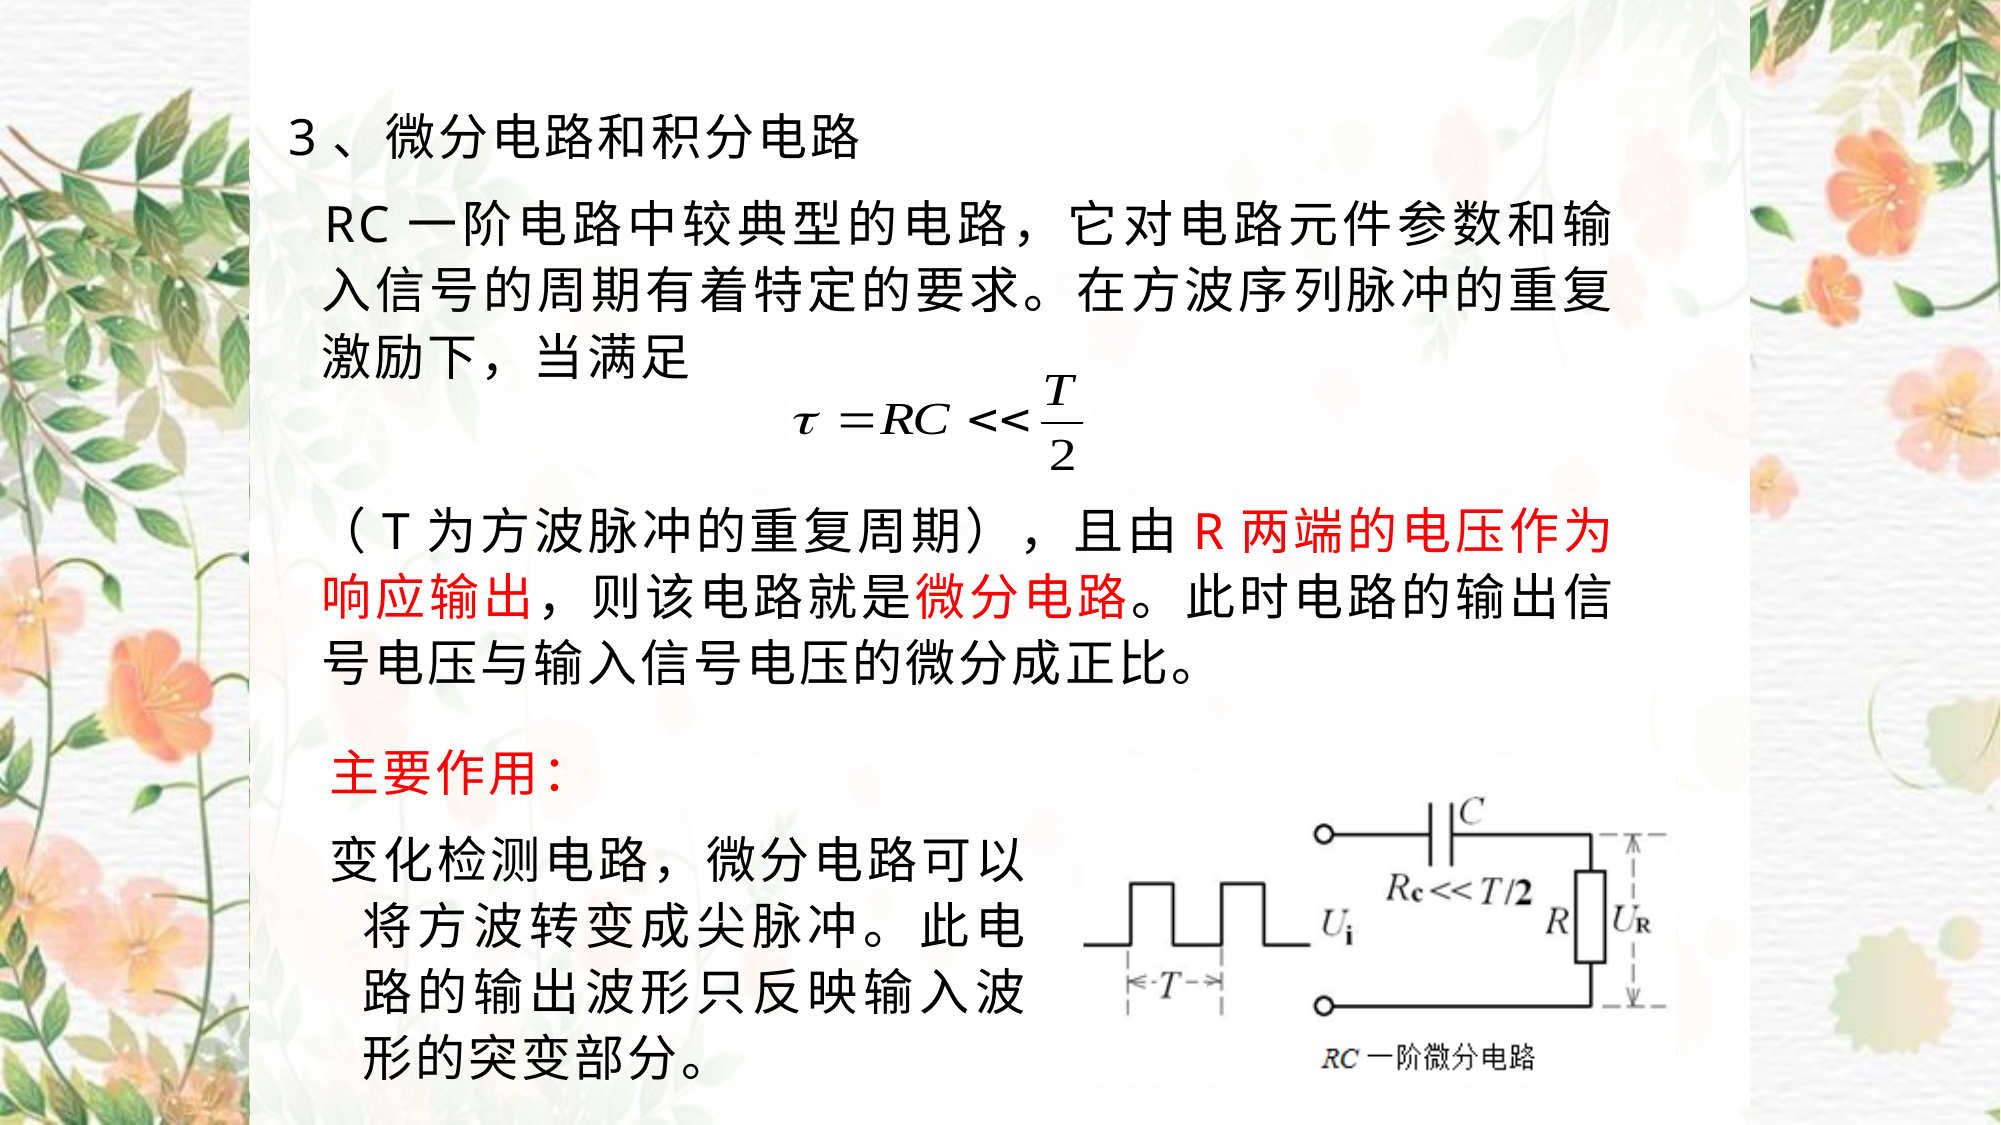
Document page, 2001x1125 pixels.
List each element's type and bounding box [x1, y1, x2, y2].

picture [0, 0, 1750, 1125]
picture [1751, 0, 2001, 1125]
text_box [1082, 774, 1675, 1082]
text_box [787, 361, 1095, 481]
